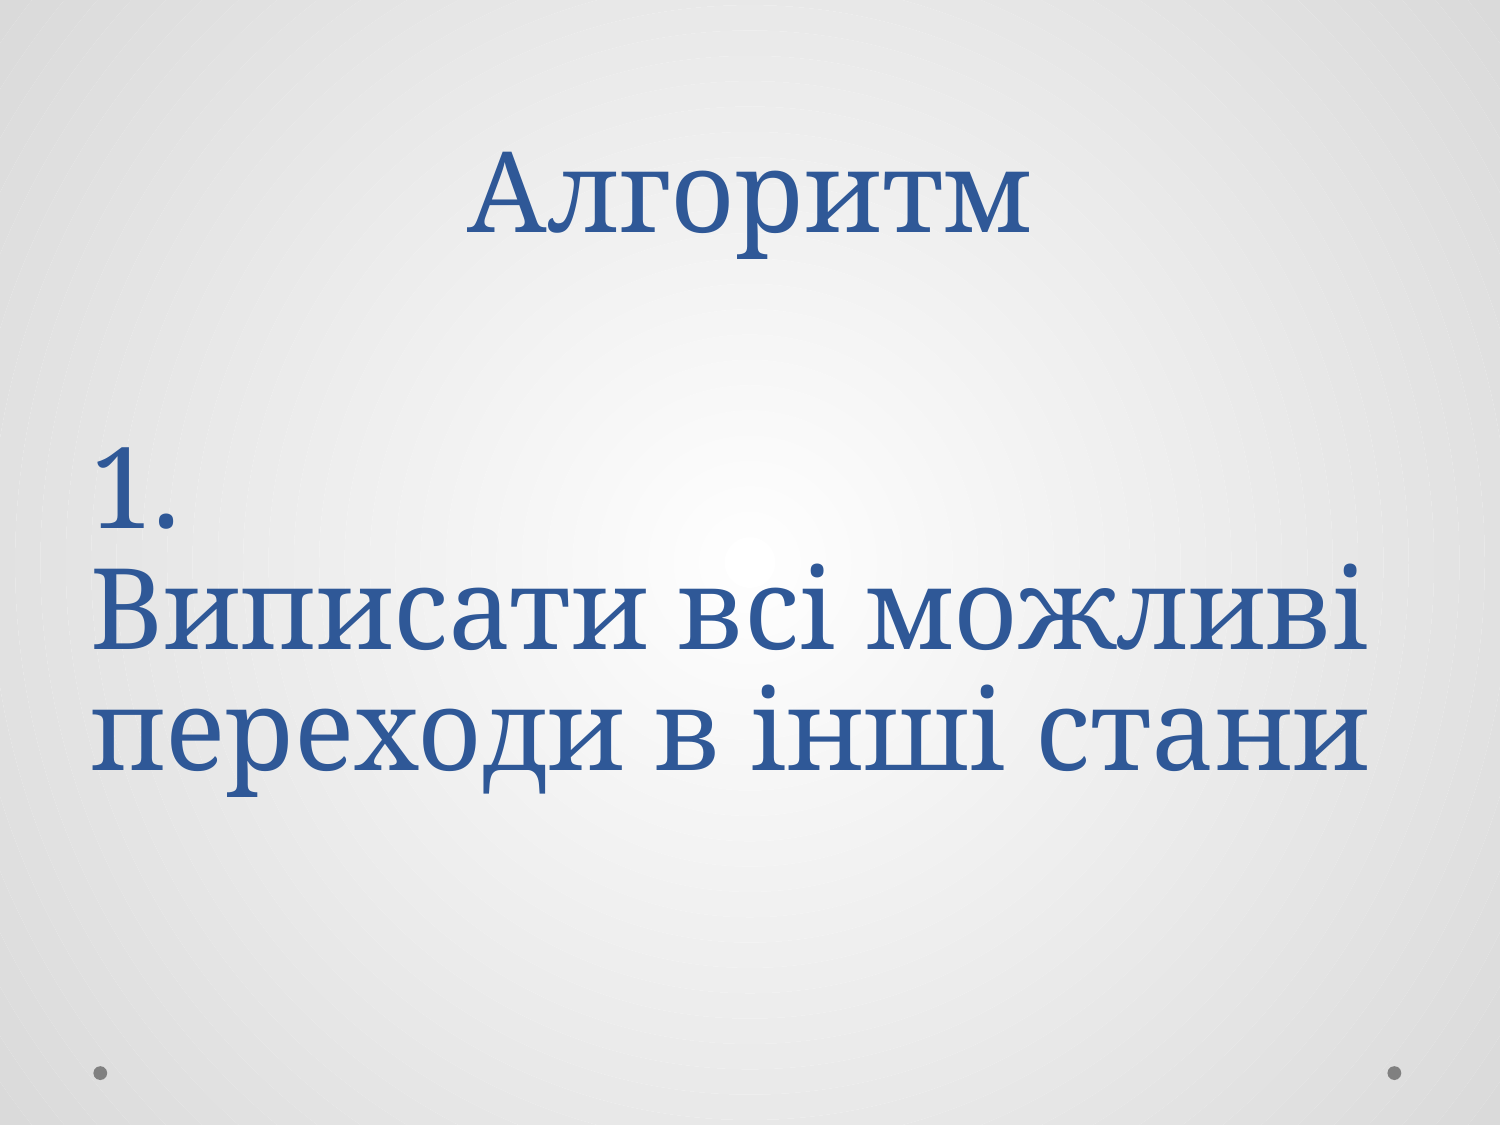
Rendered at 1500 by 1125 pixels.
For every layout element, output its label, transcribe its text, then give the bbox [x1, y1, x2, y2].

text_box 1. Виписати всі можливі переходи в інші стани [0, 399, 1500, 800]
title Алгоритм [75, 0, 1425, 263]
